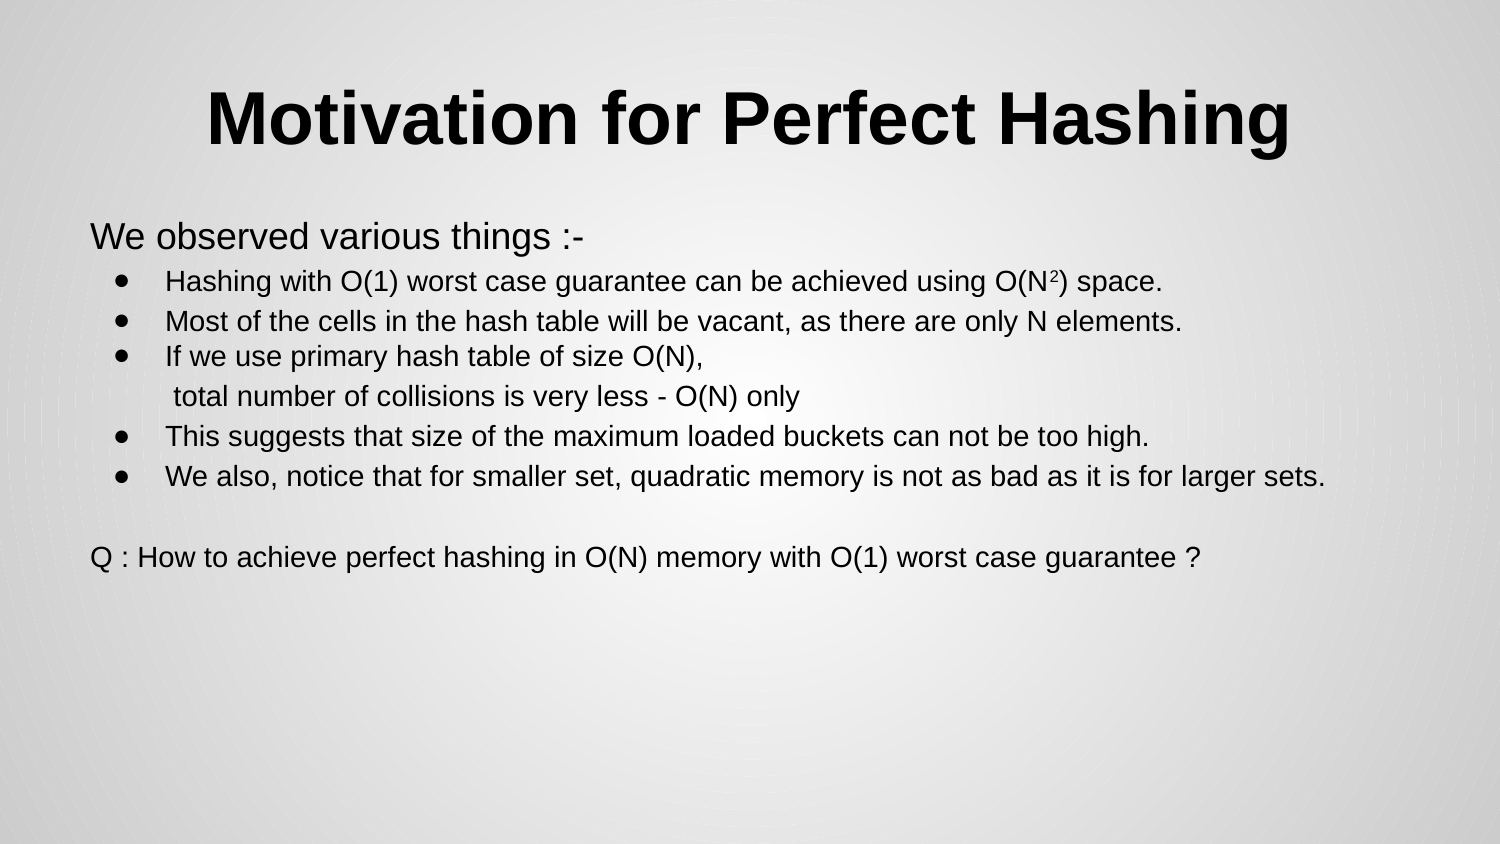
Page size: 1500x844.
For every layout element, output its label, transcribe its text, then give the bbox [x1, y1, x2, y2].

list We observed various things :- Hashing with O(1) worst case guarantee can be achieved using O(N2) space. Most of the cells in the hash table will be vacant, as there are only N elements. If we use primary hash table of size O(N), total number of collisions is very less - O(N) only This suggests that size of the maximum loaded buckets can not be too high. We also, notice that for smaller set, quadratic memory is not as bad as it is for larger sets. Q : How to achieve perfect hashing in O(N) memory with O(1) worst case guarantee ? [75, 196, 1425, 808]
title Motivation for Perfect Hashing [75, 33, 1425, 175]
